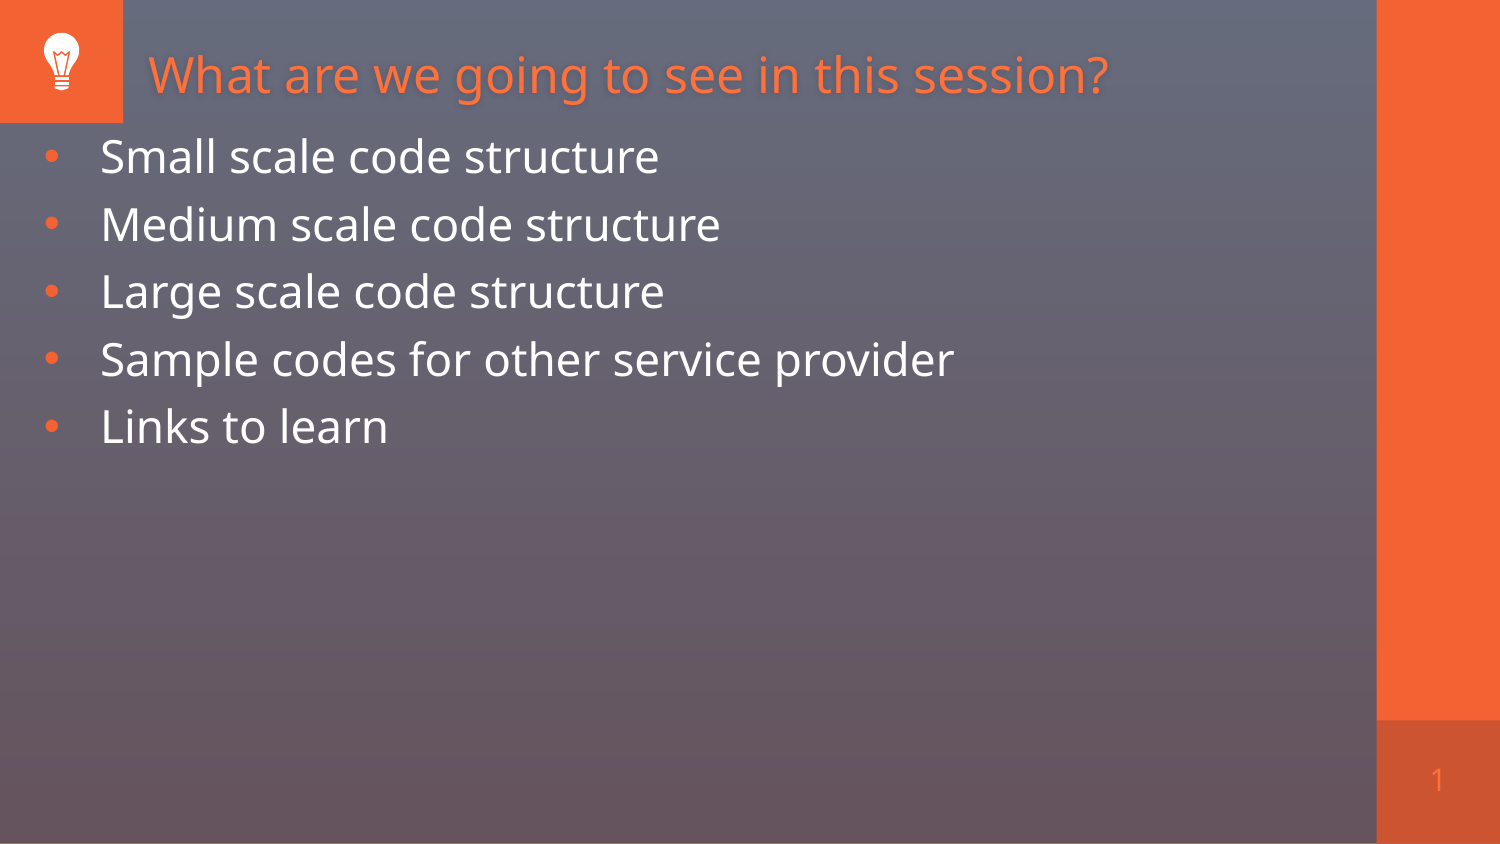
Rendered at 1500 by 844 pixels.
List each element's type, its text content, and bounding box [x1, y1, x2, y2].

subtitle Small scale code structure Medium scale code structure Large scale code structure Sample codes for other service provider Links to learn [43, 128, 1314, 824]
title What are we going to see in this session? [148, 33, 1139, 105]
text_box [43, 32, 80, 91]
slide_number 1 [1376, 720, 1500, 844]
